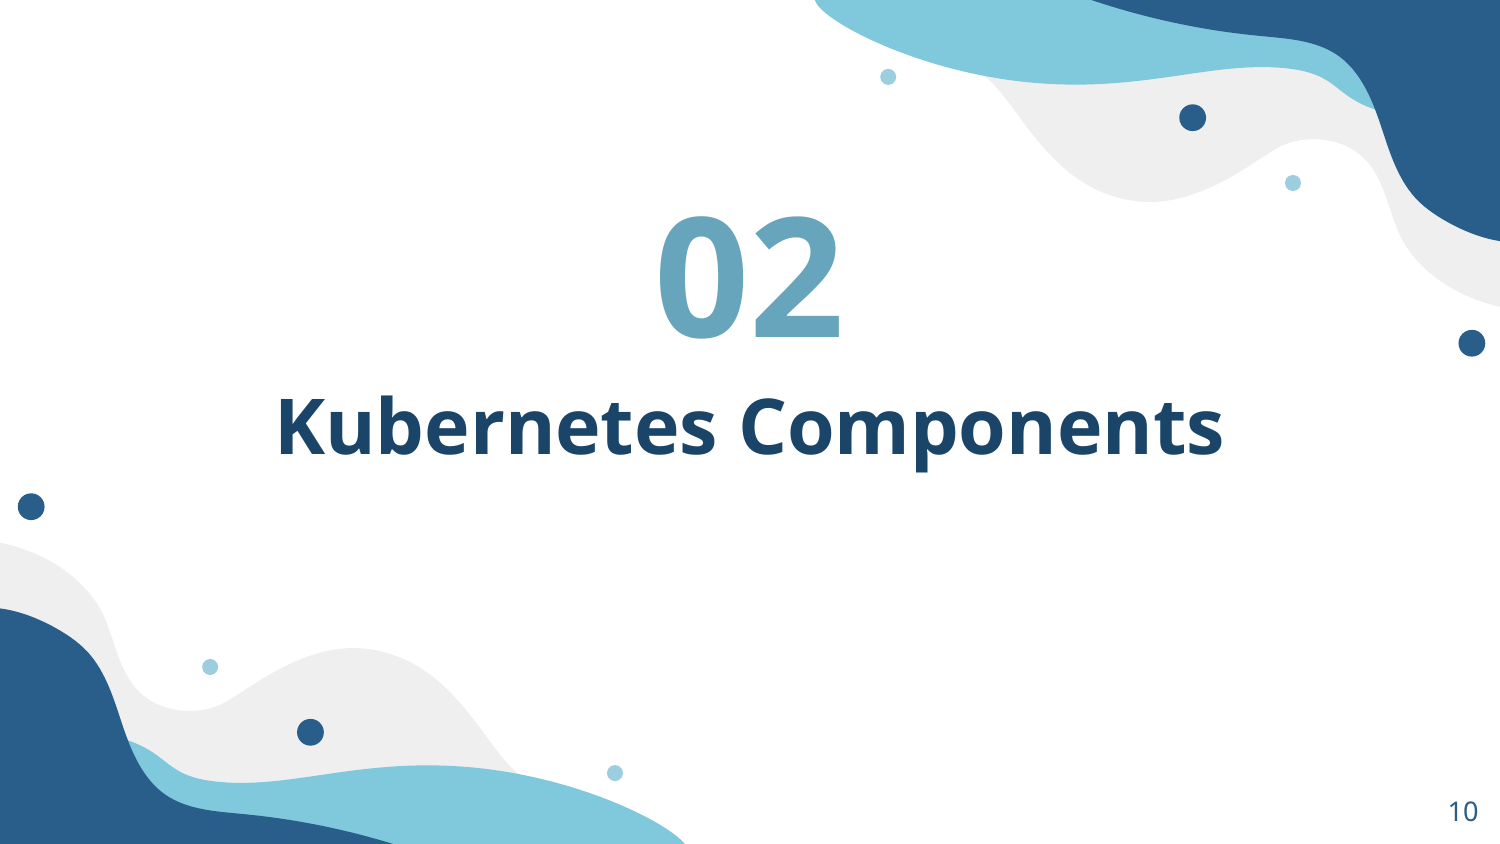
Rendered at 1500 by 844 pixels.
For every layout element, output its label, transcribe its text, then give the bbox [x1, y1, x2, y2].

title 02 [509, 191, 991, 352]
slide_number ‹#› [1403, 779, 1494, 844]
text_box Kubernetes Components [234, 364, 1266, 576]
